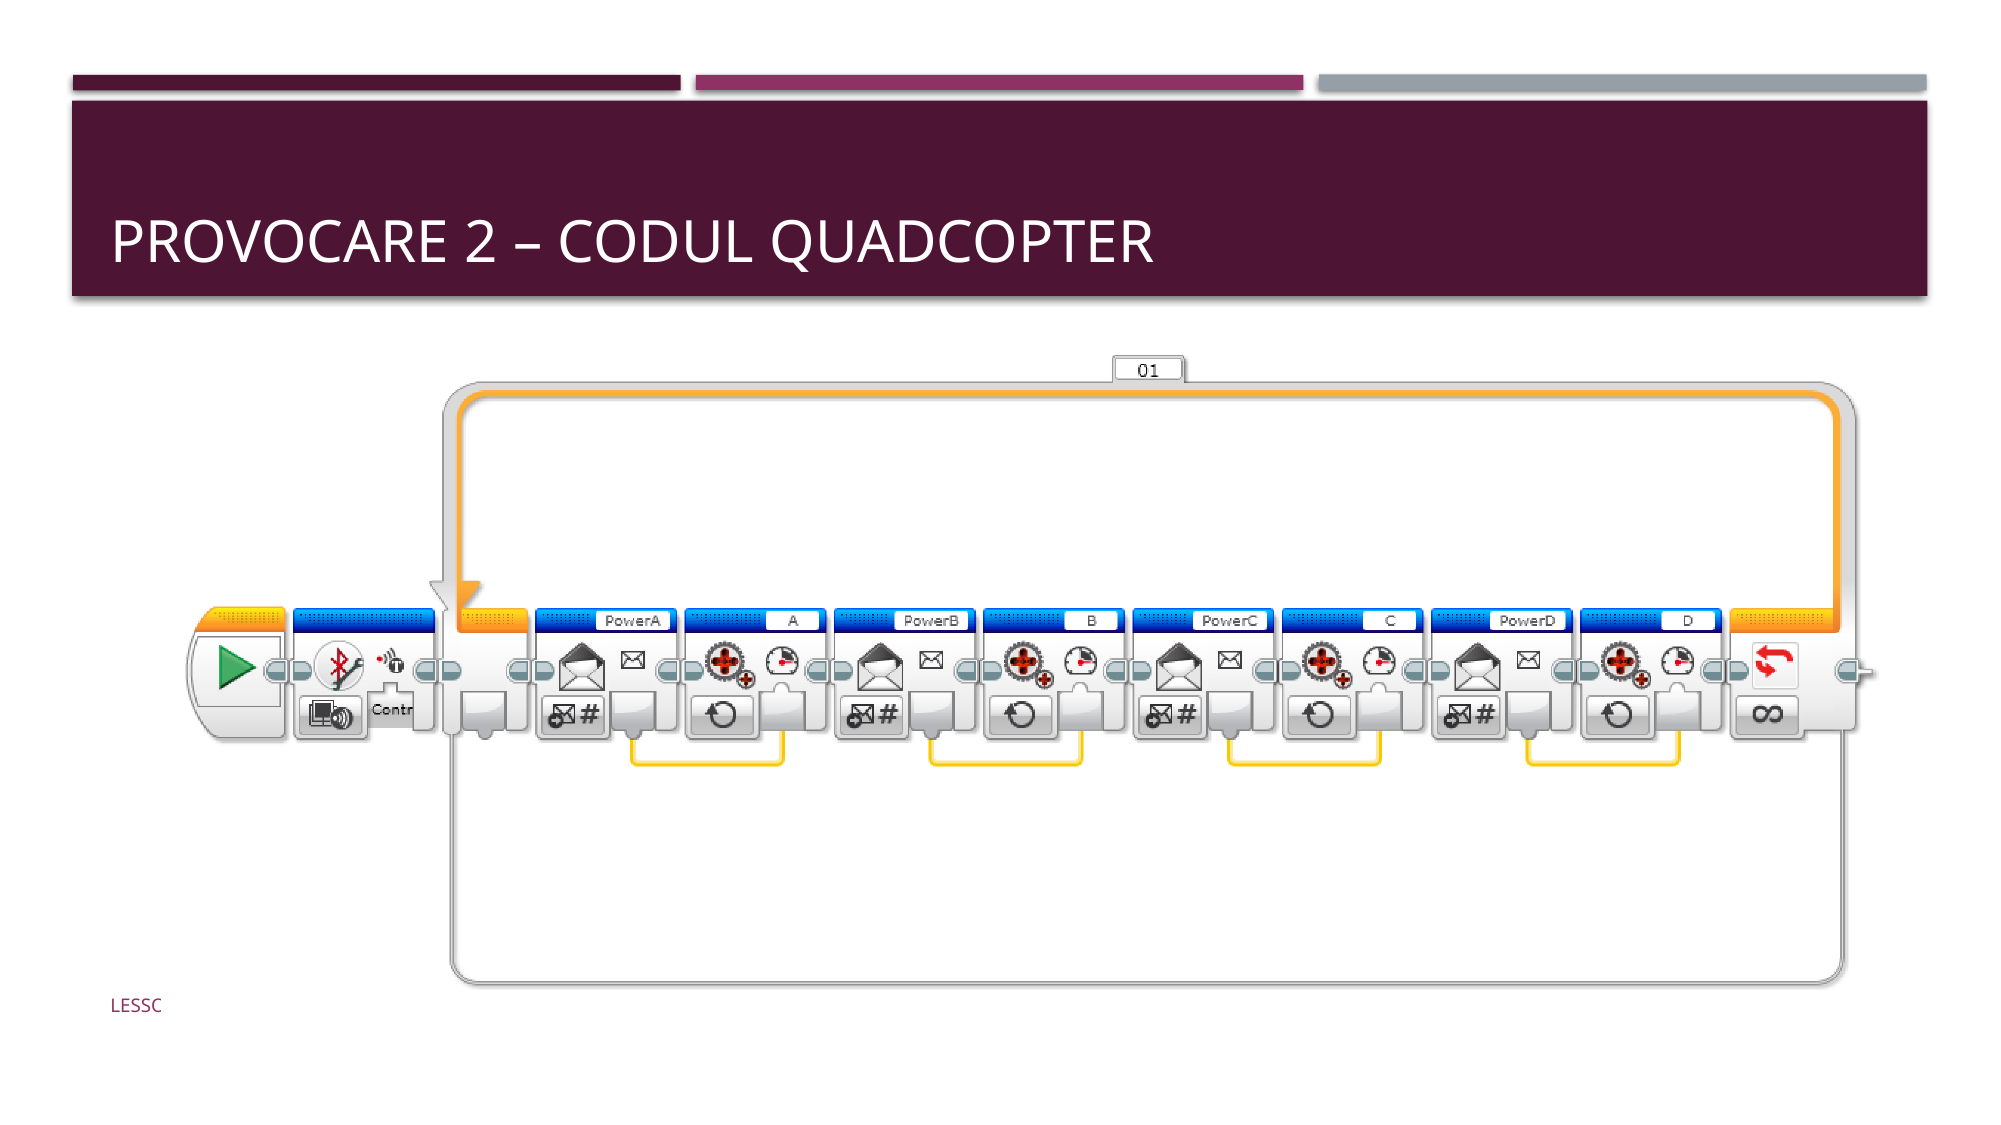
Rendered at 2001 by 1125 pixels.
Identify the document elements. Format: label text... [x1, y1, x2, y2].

footer Lesson by Sanjay and Arvind Seshan (EV3Lessons.com) [95, 976, 156, 1037]
title provocare 2 – codul Quadcopter [95, 115, 1905, 282]
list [160, 313, 1906, 1037]
